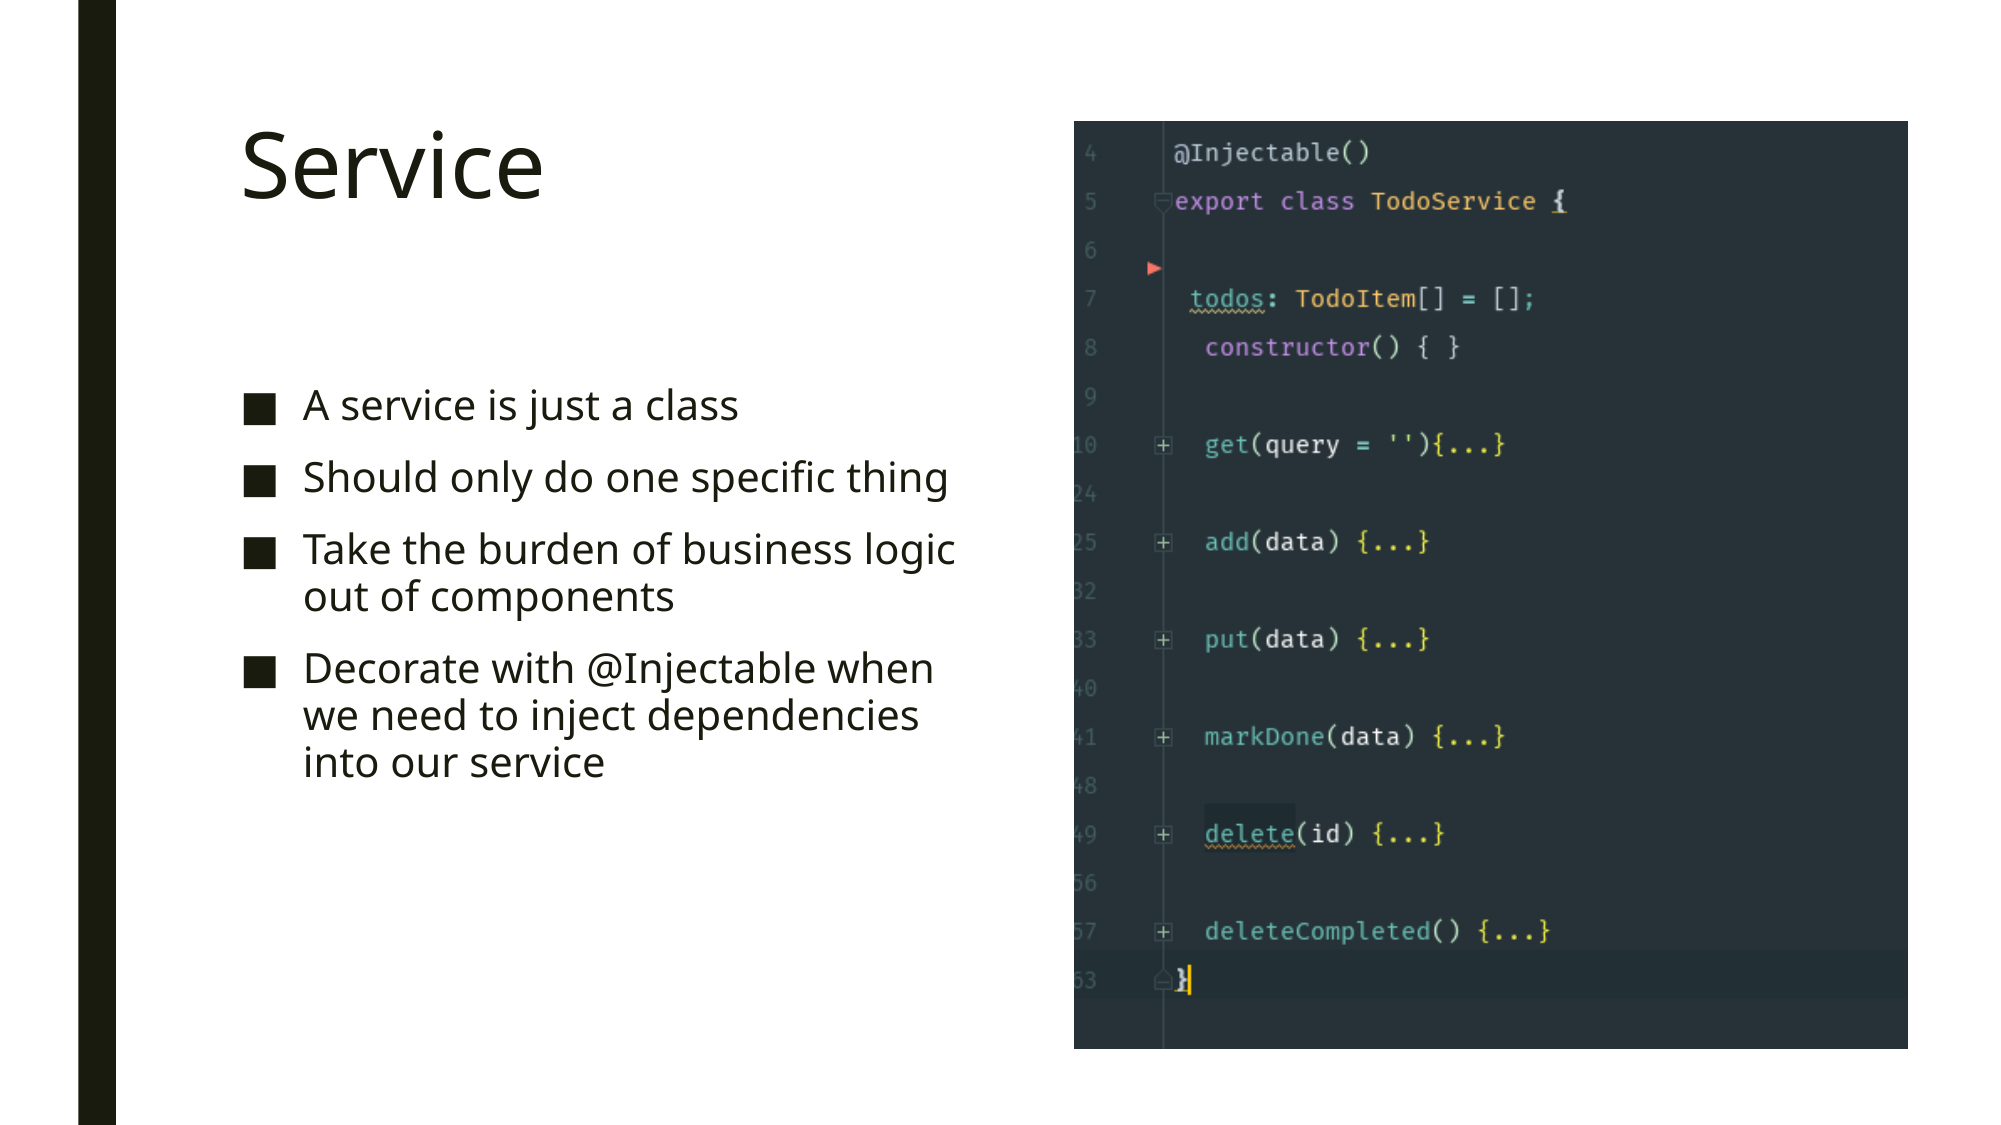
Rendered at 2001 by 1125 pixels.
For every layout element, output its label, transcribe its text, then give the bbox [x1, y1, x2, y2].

list A service is just a class Should only do one specific thing Take the burden of business logic out of components Decorate with @Injectable when we need to inject dependencies into our service [225, 375, 976, 963]
picture [1074, 121, 1908, 1049]
title Service [225, 112, 1800, 357]
